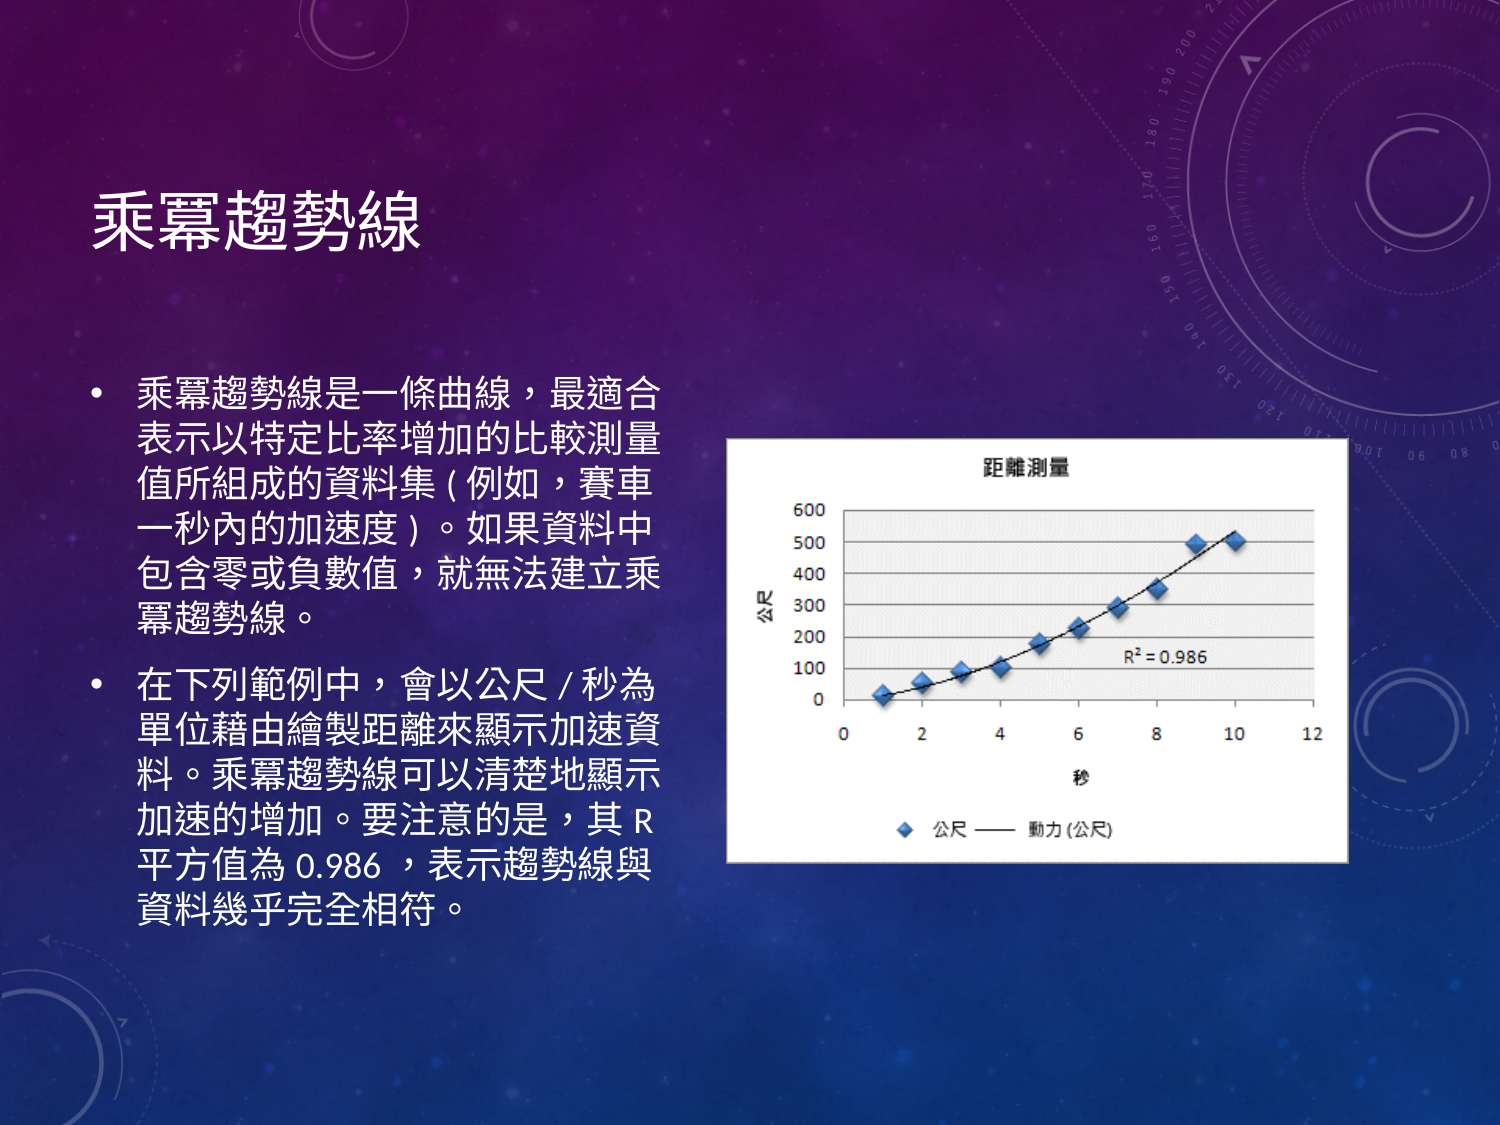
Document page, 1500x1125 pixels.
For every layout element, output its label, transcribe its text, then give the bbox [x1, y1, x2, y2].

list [725, 437, 1349, 864]
list 乘冪趨勢線是一條曲線，最適合表示以特定比率增加的比較測量值所組成的資料集(例如，賽車一秒內的加速度)。如果資料中包含零或負數值，就無法建立乘冪趨勢線。 在下列範例中，會以公尺/秒為單位藉由繪製距離來顯示加速資料。乘冪趨勢線可以清楚地顯示加速的增加。要注意的是，其R平方值為0.986，表示趨勢線與資料幾乎完全相符。 [75, 351, 701, 950]
title 乘冪趨勢線 [75, 99, 1350, 339]
picture [0, 0, 1500, 1125]
